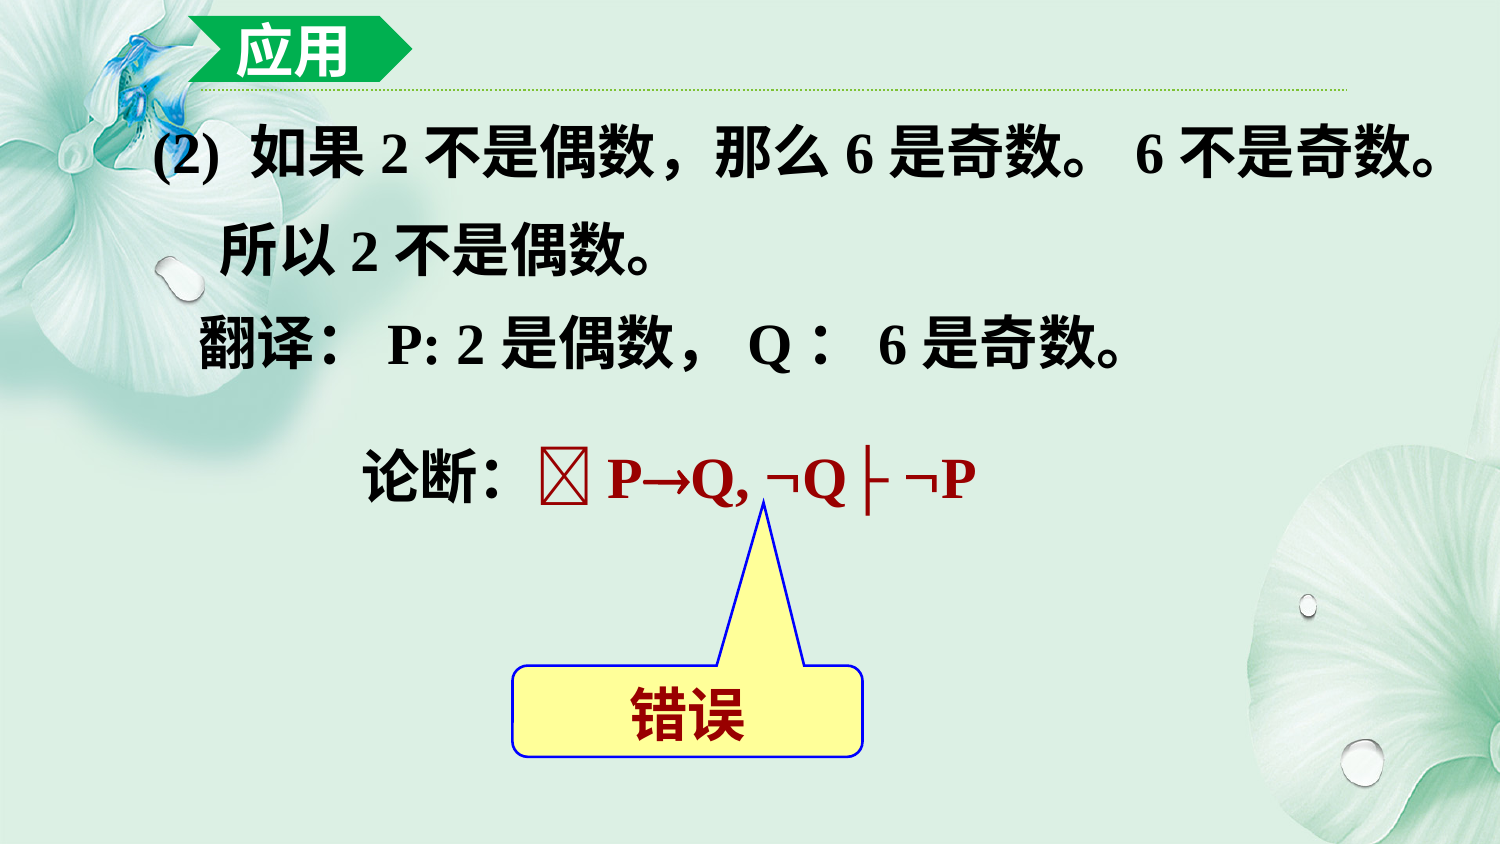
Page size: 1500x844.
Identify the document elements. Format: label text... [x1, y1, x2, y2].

text_box 翻译：P: 2是偶数，Q：6是奇数。 [183, 298, 1209, 385]
text_box 应用 [187, 15, 413, 82]
text_box (2) 如果2不是偶数，那么6是奇数。6不是奇数。 所以2不是偶数。 [138, 79, 1485, 292]
text_box 错误 [512, 519, 863, 757]
picture [0, 0, 1500, 844]
text_box 论断：PQ, Q├ P [346, 398, 1128, 519]
